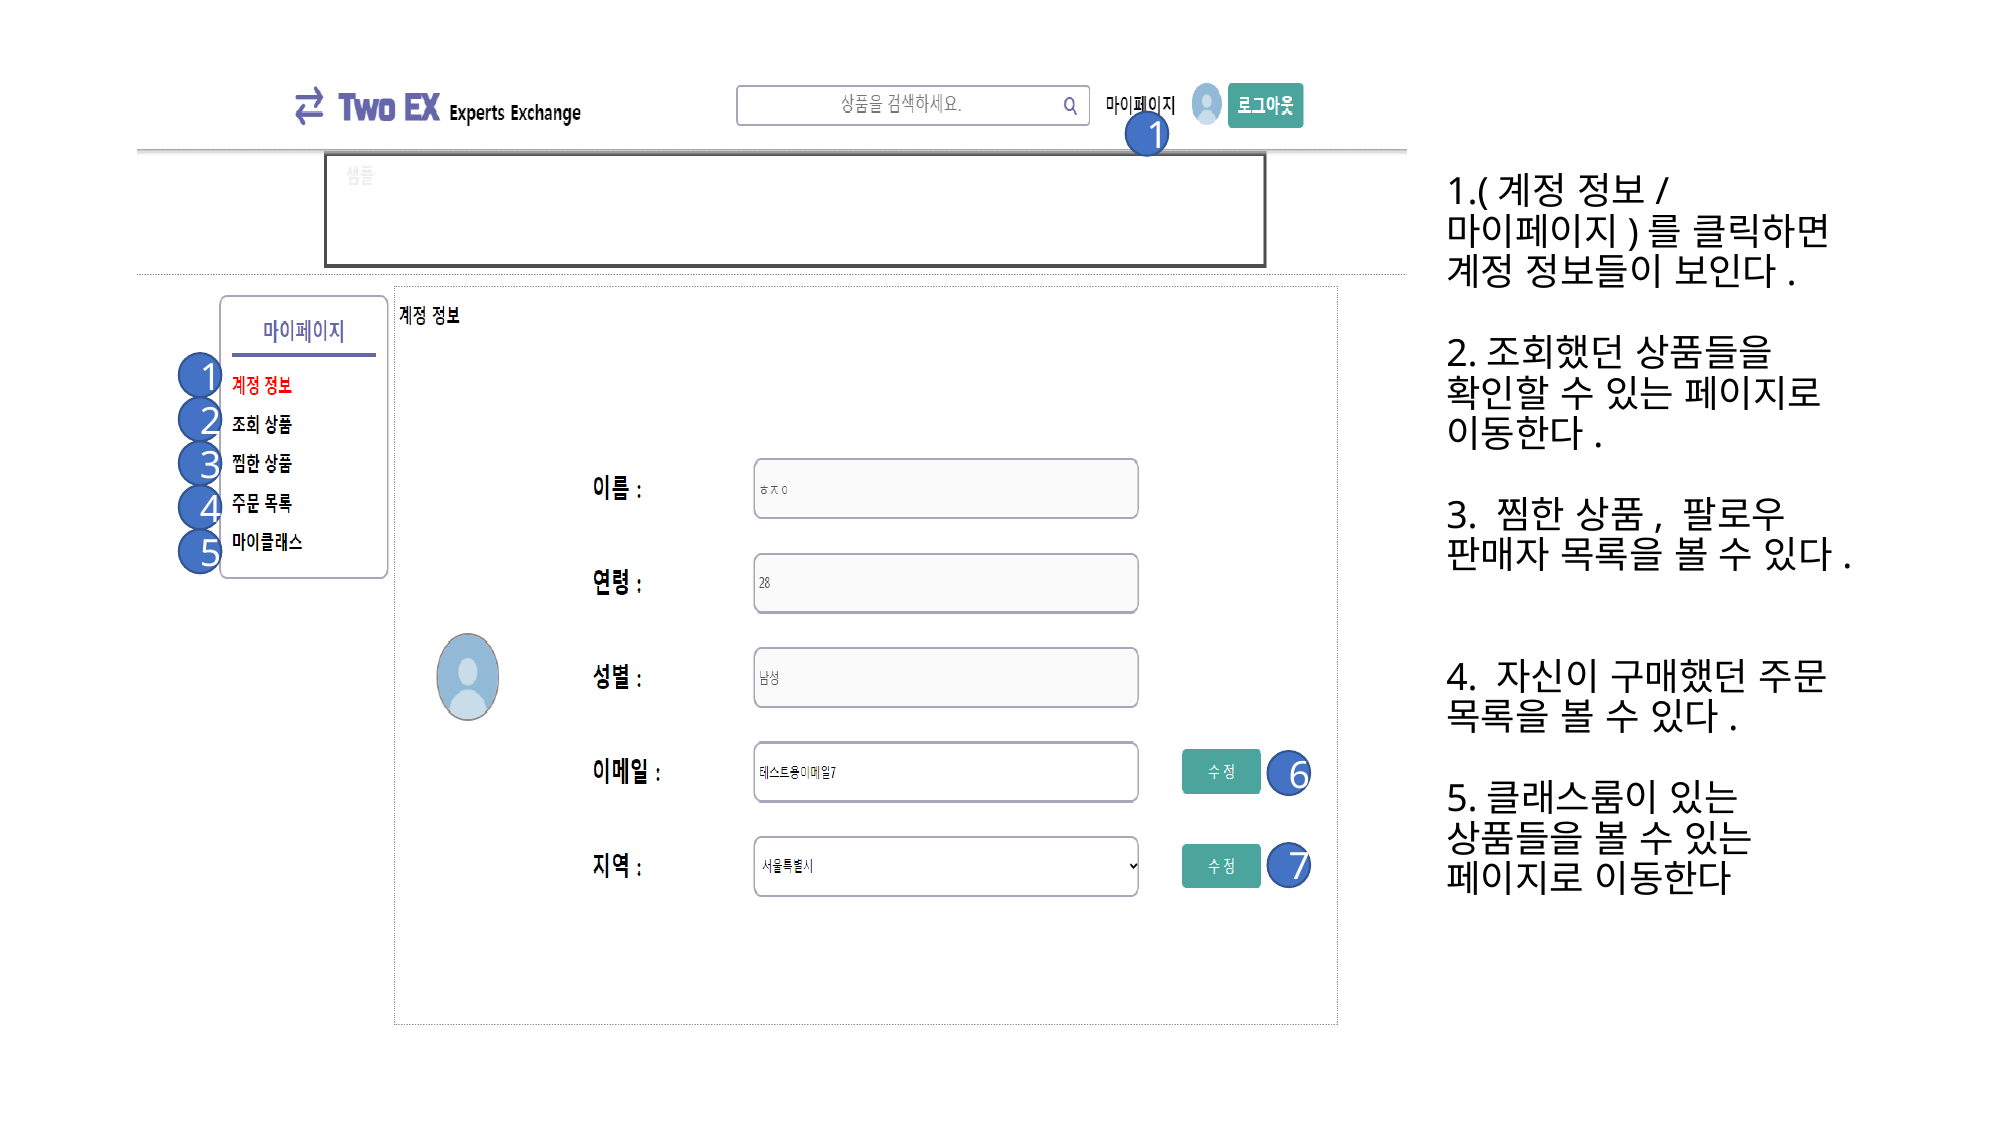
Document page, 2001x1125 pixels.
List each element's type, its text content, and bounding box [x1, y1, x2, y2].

picture [137, 73, 1407, 1092]
title 1.(계정 정보/마이페이지)를 클릭하면 계정 정보들이 보인다. 2.조회했던 상품들을 확인할 수 있는 페이지로 이동한다. 3. 찜한 상품, 팔로우 판매자 목록을 볼 수 있다. 4. 자신이 구매했던 주문 목록을 볼 수 있다. 5.클래스룸이 있는 상품들을 볼 수 있는 페이지로 이동한다 [1431, 59, 1863, 1014]
